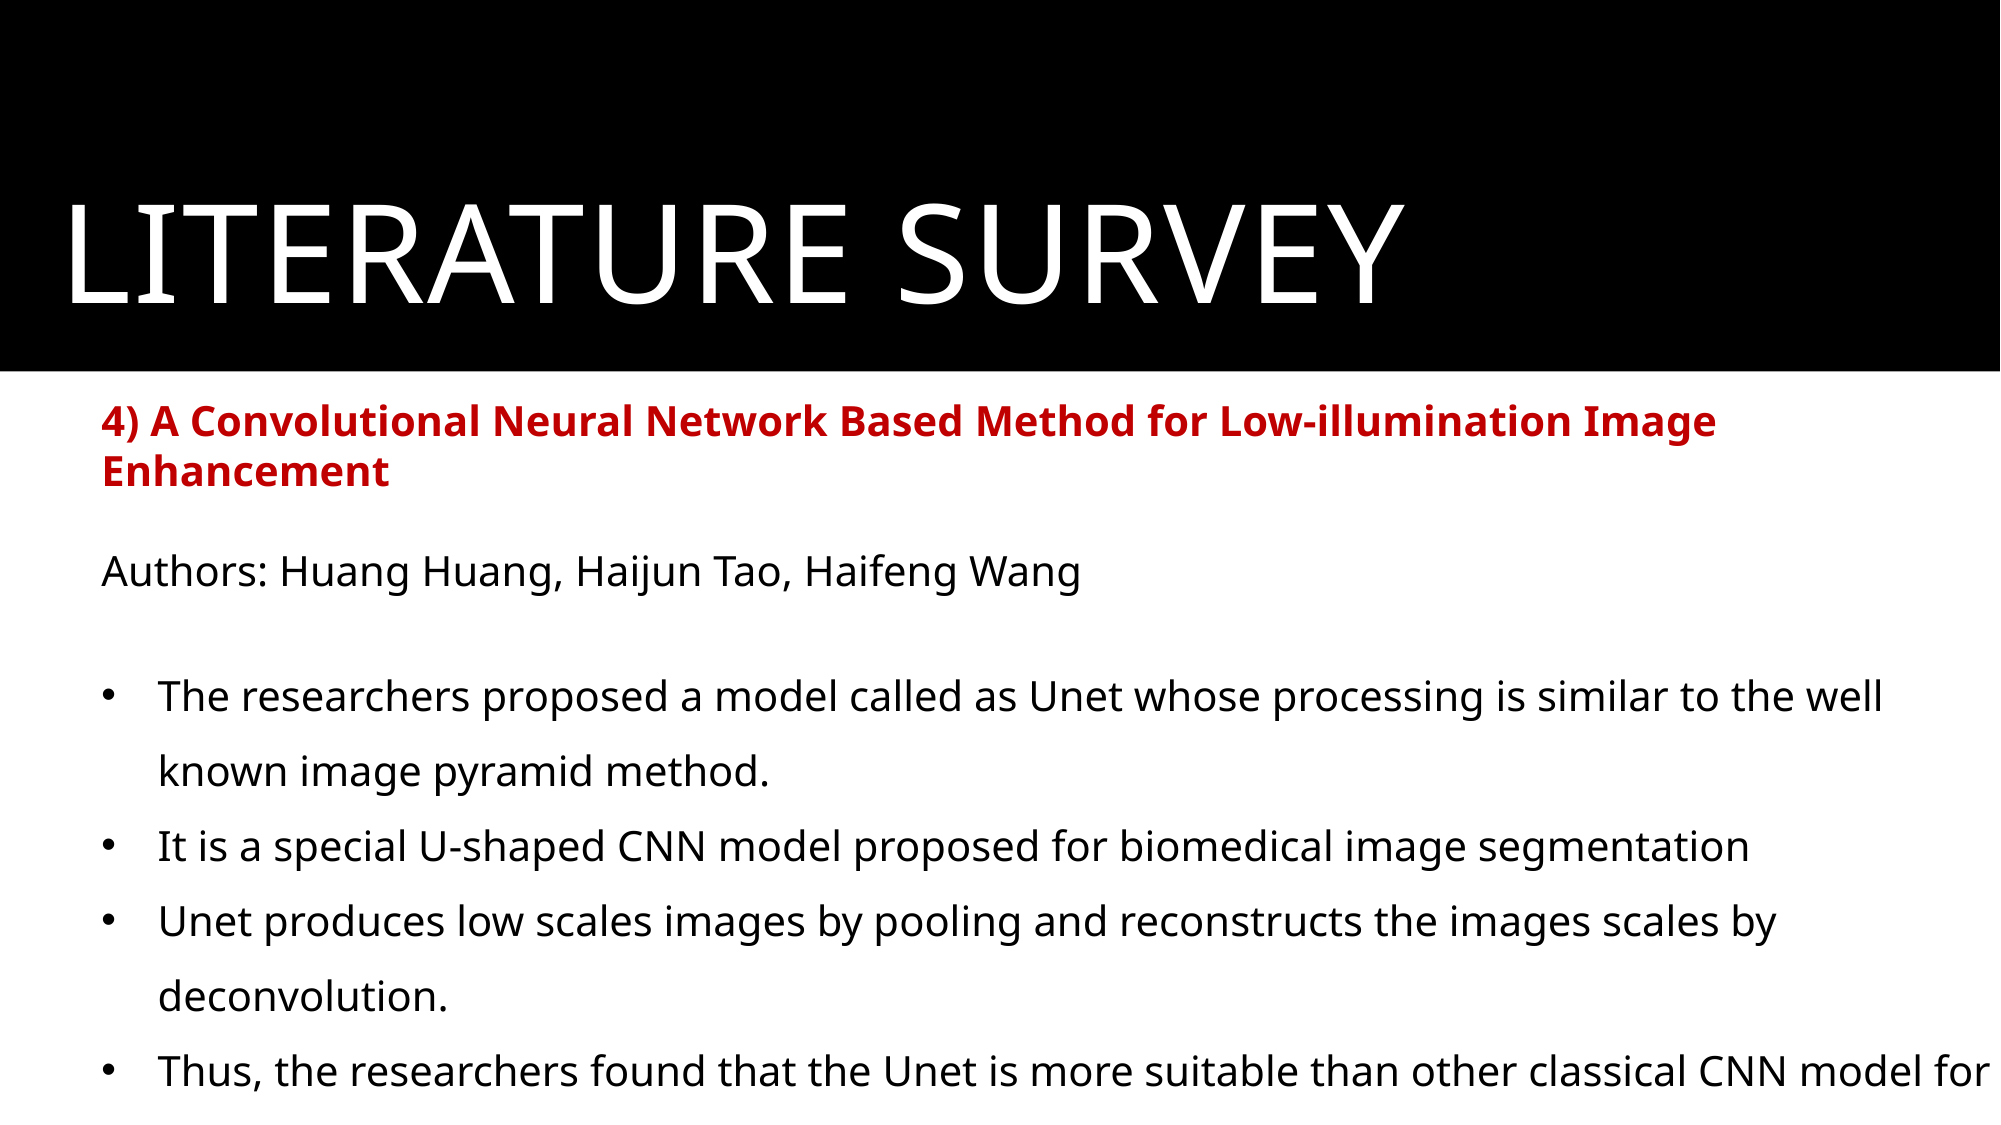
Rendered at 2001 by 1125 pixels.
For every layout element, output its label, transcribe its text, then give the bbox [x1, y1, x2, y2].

title LITERATURE SURVEY [44, 119, 1729, 399]
text_box 4) A Convolutional Neural Network Based Method for Low-illumination Image Enhancement Authors: Huang Huang, Haijun Tao, Haifeng Wang The researchers proposed a model called as Unet whose processing is similar to the well known image pyramid method. It is a special U-shaped CNN model proposed for biomedical image segmentation Unet produces low scales images by pooling and reconstructs the images scales by deconvolution. Thus, the researchers found that the Unet is more suitable than other classical CNN model for image processing tasks in deep learning. [86, 387, 2000, 1125]
